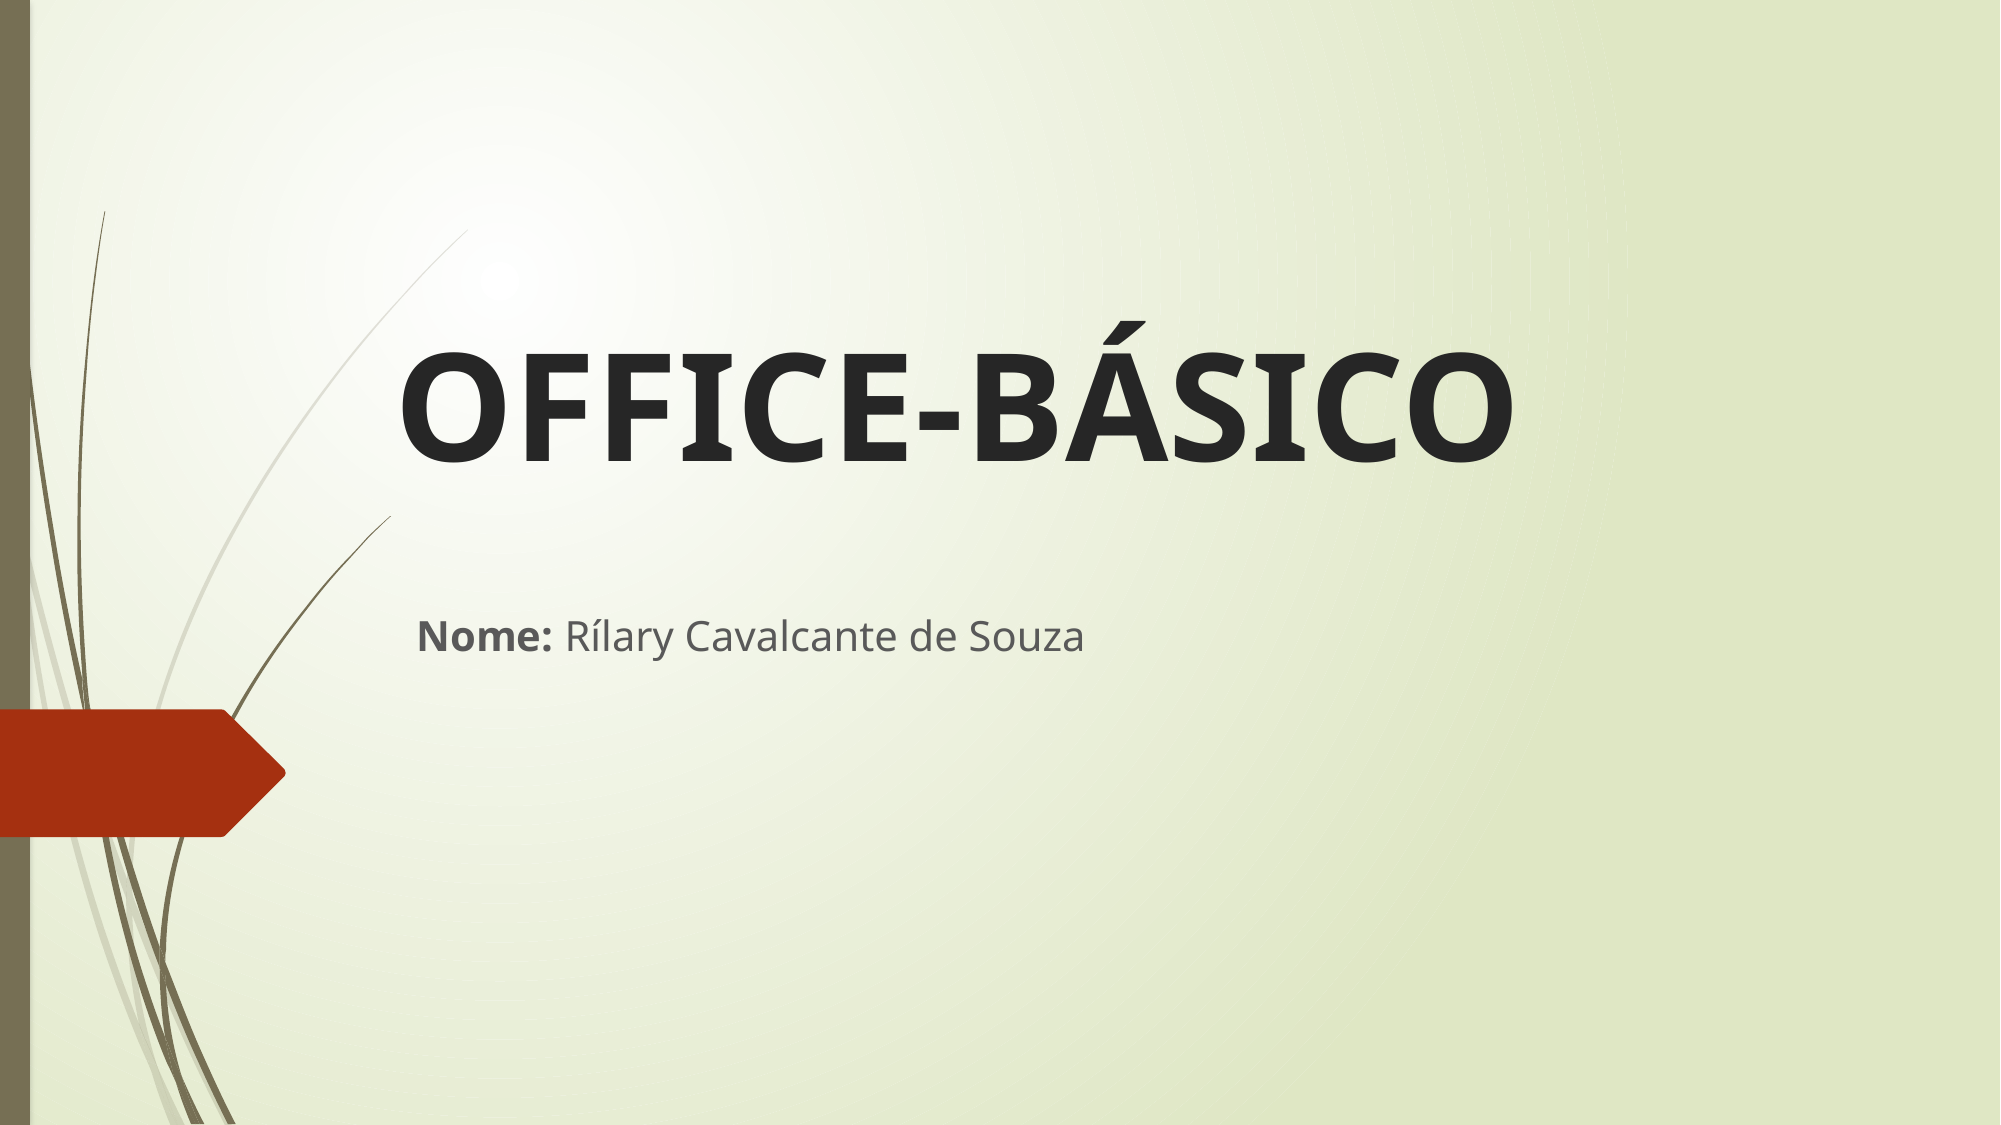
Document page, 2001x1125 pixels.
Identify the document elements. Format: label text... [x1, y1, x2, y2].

subtitle Nome: Rílary Cavalcante de Souza [401, 602, 1207, 733]
title OFFICE-BÁSICO [379, 294, 1565, 499]
